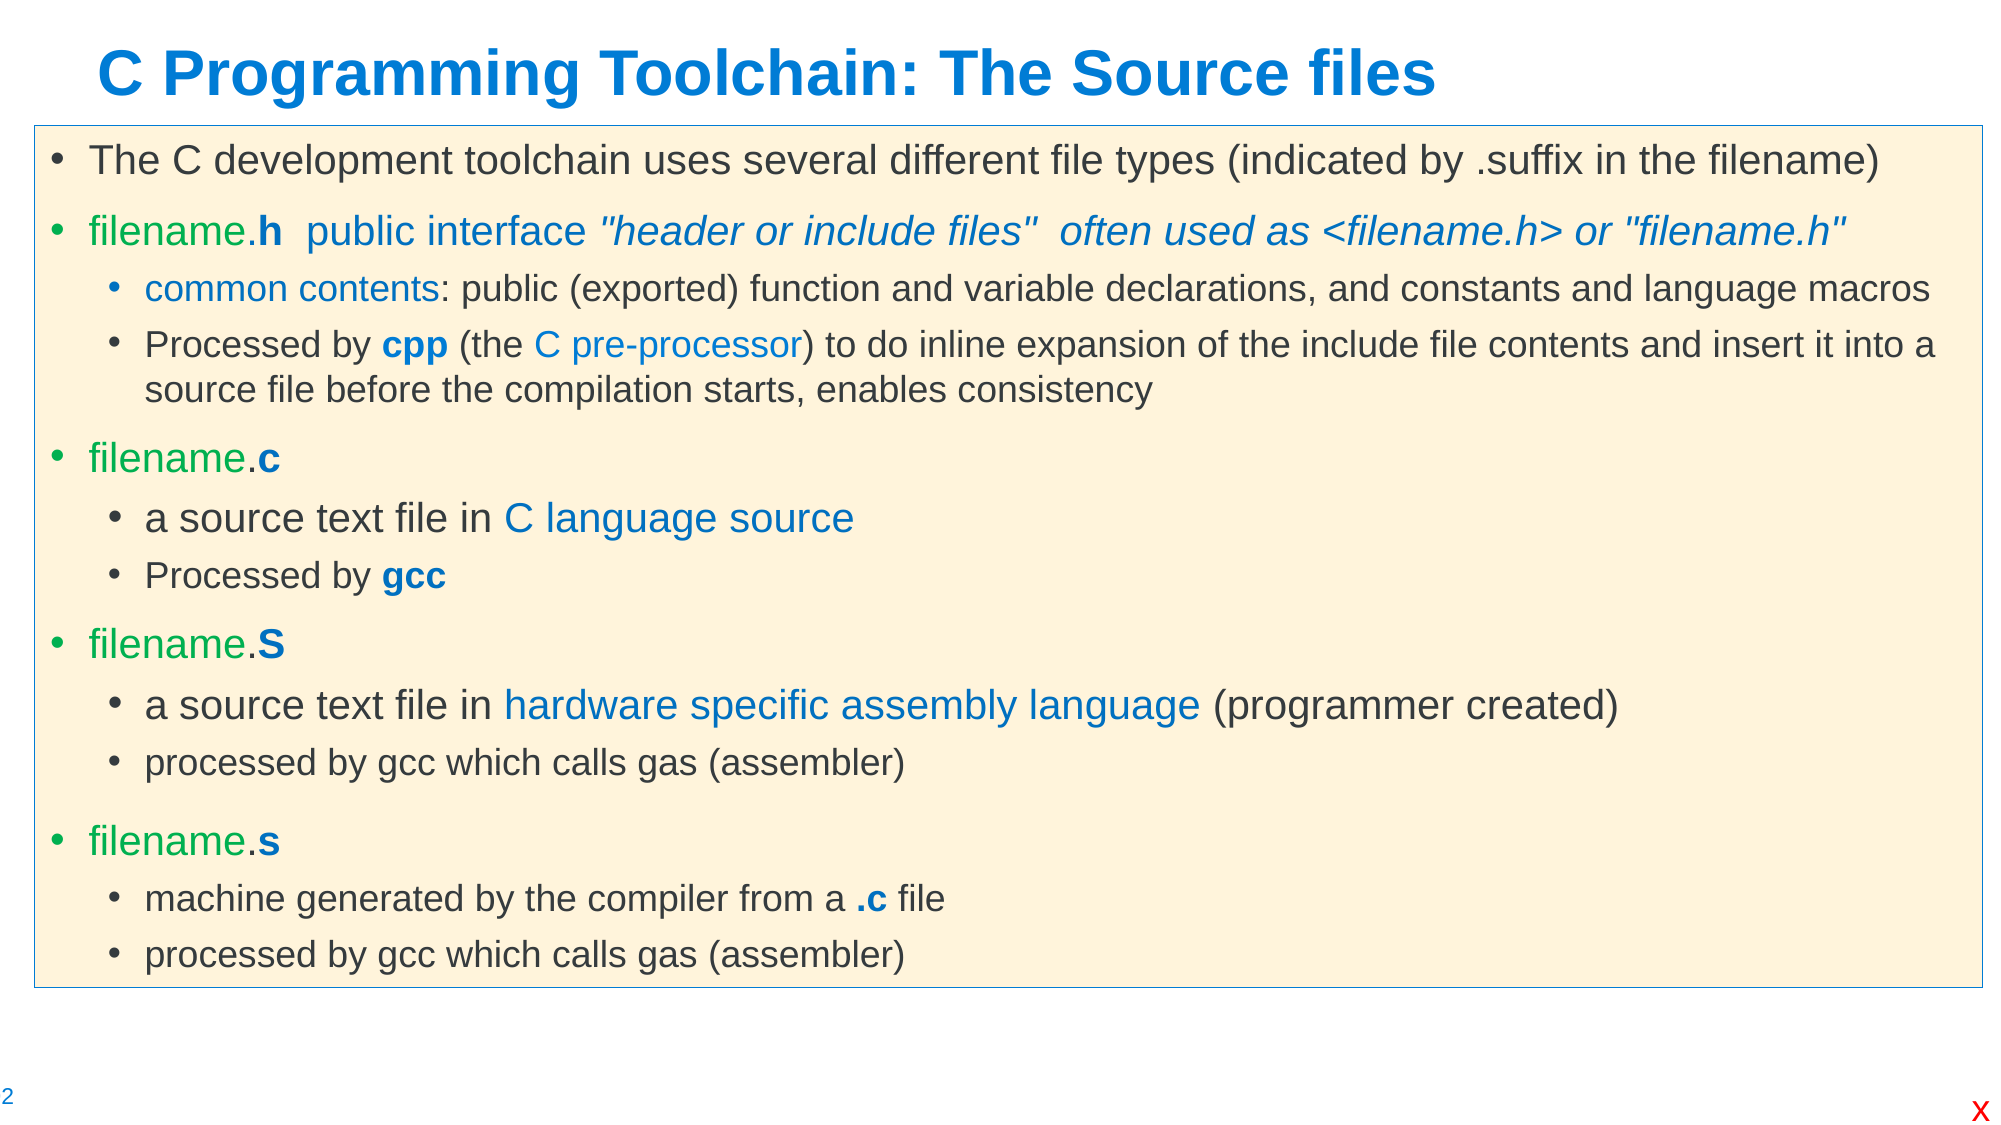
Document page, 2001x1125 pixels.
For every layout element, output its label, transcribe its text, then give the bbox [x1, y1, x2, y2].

text_box x [1956, 1076, 2000, 1125]
list The C development toolchain uses several different file types (indicated by .suffix in the filename) filename.h public interface "header or include files" often used as <filename.h> or "filename.h" common contents: public (exported) function and variable declarations, and constants and language macros Processed by cpp (the C pre-processor) to do inline expansion of the include file contents and insert it into a source file before the compilation starts, enables consistency filename.c a source text file in C language source Processed by gcc filename.S a source text file in hardware specific assembly language (programmer created) processed by gcc which calls gas (assembler) filename.s machine generated by the compiler from a .c file processed by gcc which calls gas (assembler) [34, 125, 1983, 988]
title C Programming Toolchain: The Source files [82, 0, 1935, 118]
